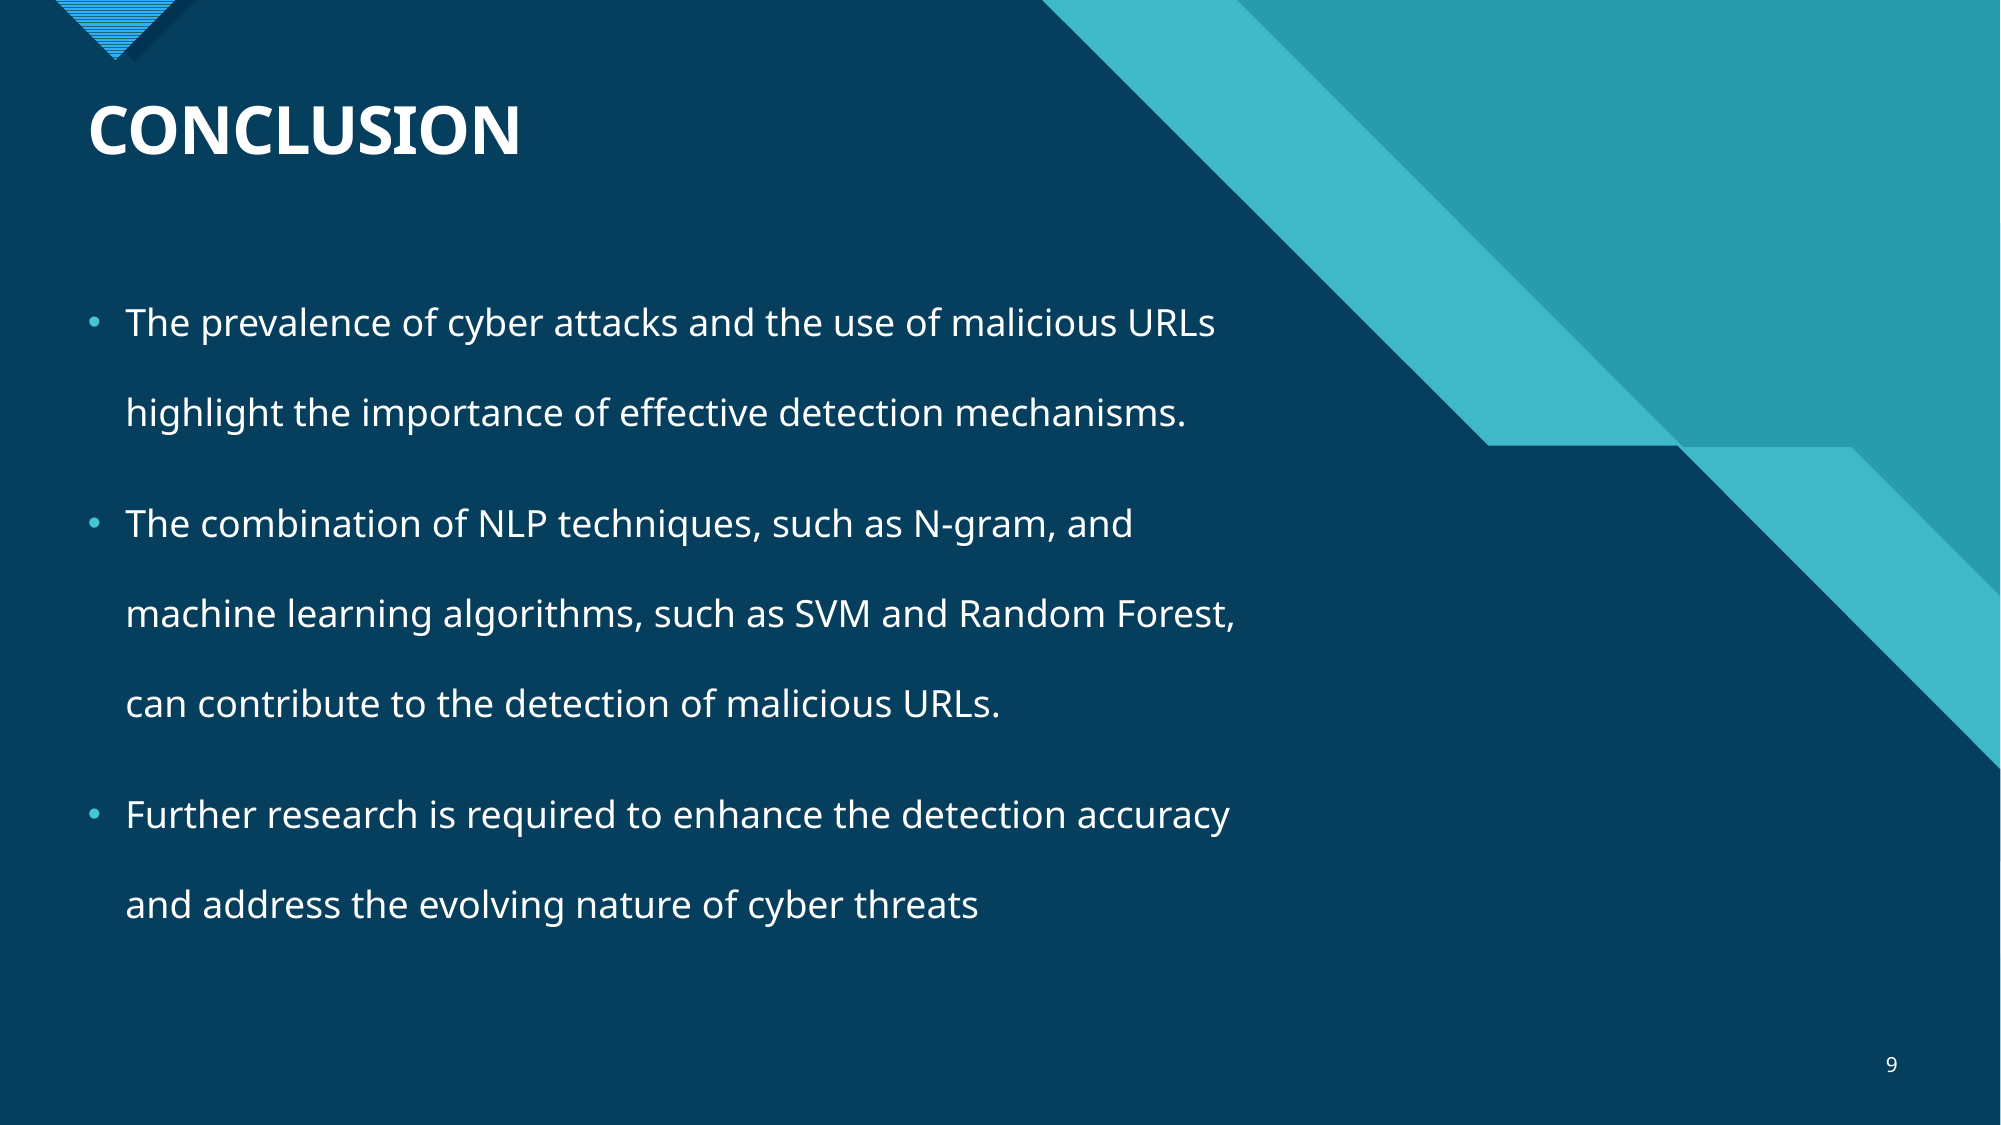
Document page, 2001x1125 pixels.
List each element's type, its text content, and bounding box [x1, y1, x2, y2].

title CONCLUSION [72, 89, 1913, 177]
slide_number 9 [1845, 1035, 1913, 1096]
list The prevalence of cyber attacks and the use of malicious URLs highlight the importance of effective detection mechanisms. The combination of NLP techniques, such as N-gram, and machine learning algorithms, such as SVM and Random Forest, can contribute to the detection of malicious URLs. Further research is required to enhance the detection accuracy and address the evolving nature of cyber threats [72, 246, 1308, 1036]
